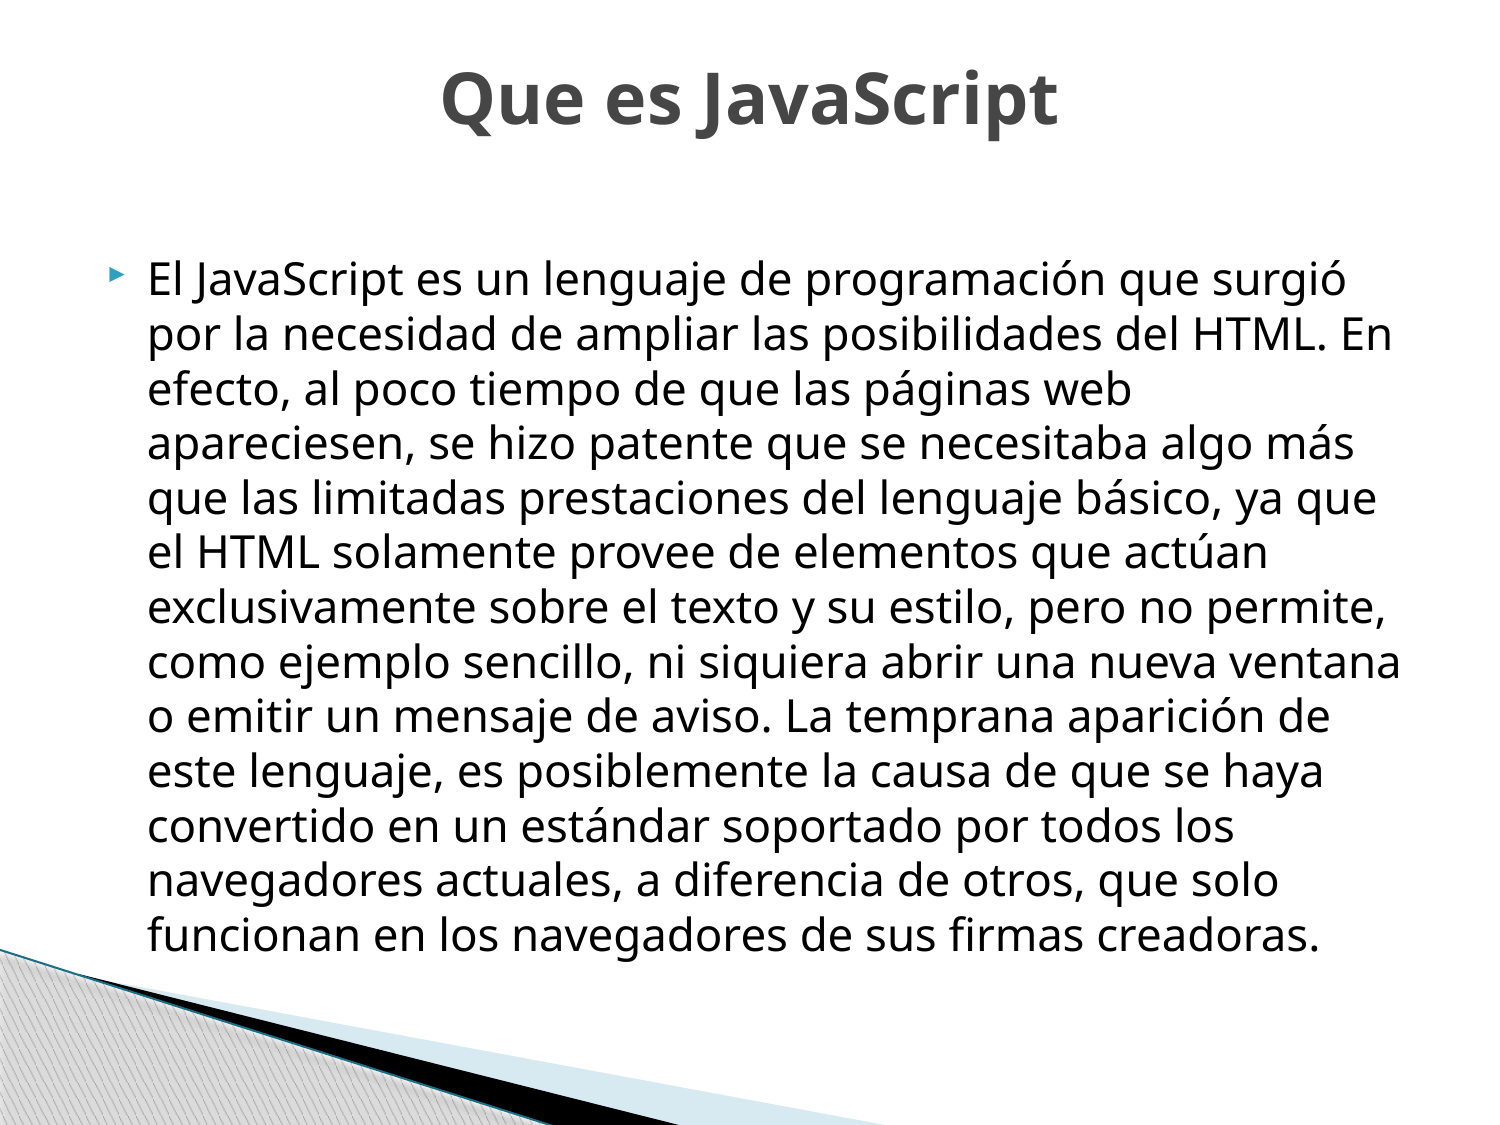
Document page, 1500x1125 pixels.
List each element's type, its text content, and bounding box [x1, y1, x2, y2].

list El JavaScript es un lenguaje de programación que surgió por la necesidad de ampliar las posibilidades del HTML. En efecto, al poco tiempo de que las páginas web apareciesen, se hizo patente que se necesitaba algo más que las limitadas prestaciones del lenguaje básico, ya que el HTML solamente provee de elementos que actúan exclusivamente sobre el texto y su estilo, pero no permite, como ejemplo sencillo, ni siquiera abrir una nueva ventana o emitir un mensaje de aviso. La temprana aparición de este lenguaje, es posiblemente la causa de que se haya convertido en un estándar soportado por todos los navegadores actuales, a diferencia de otros, que solo funcionan en los navegadores de sus firmas creadoras. [75, 243, 1425, 986]
title Que es JavaScript [75, 45, 1425, 233]
